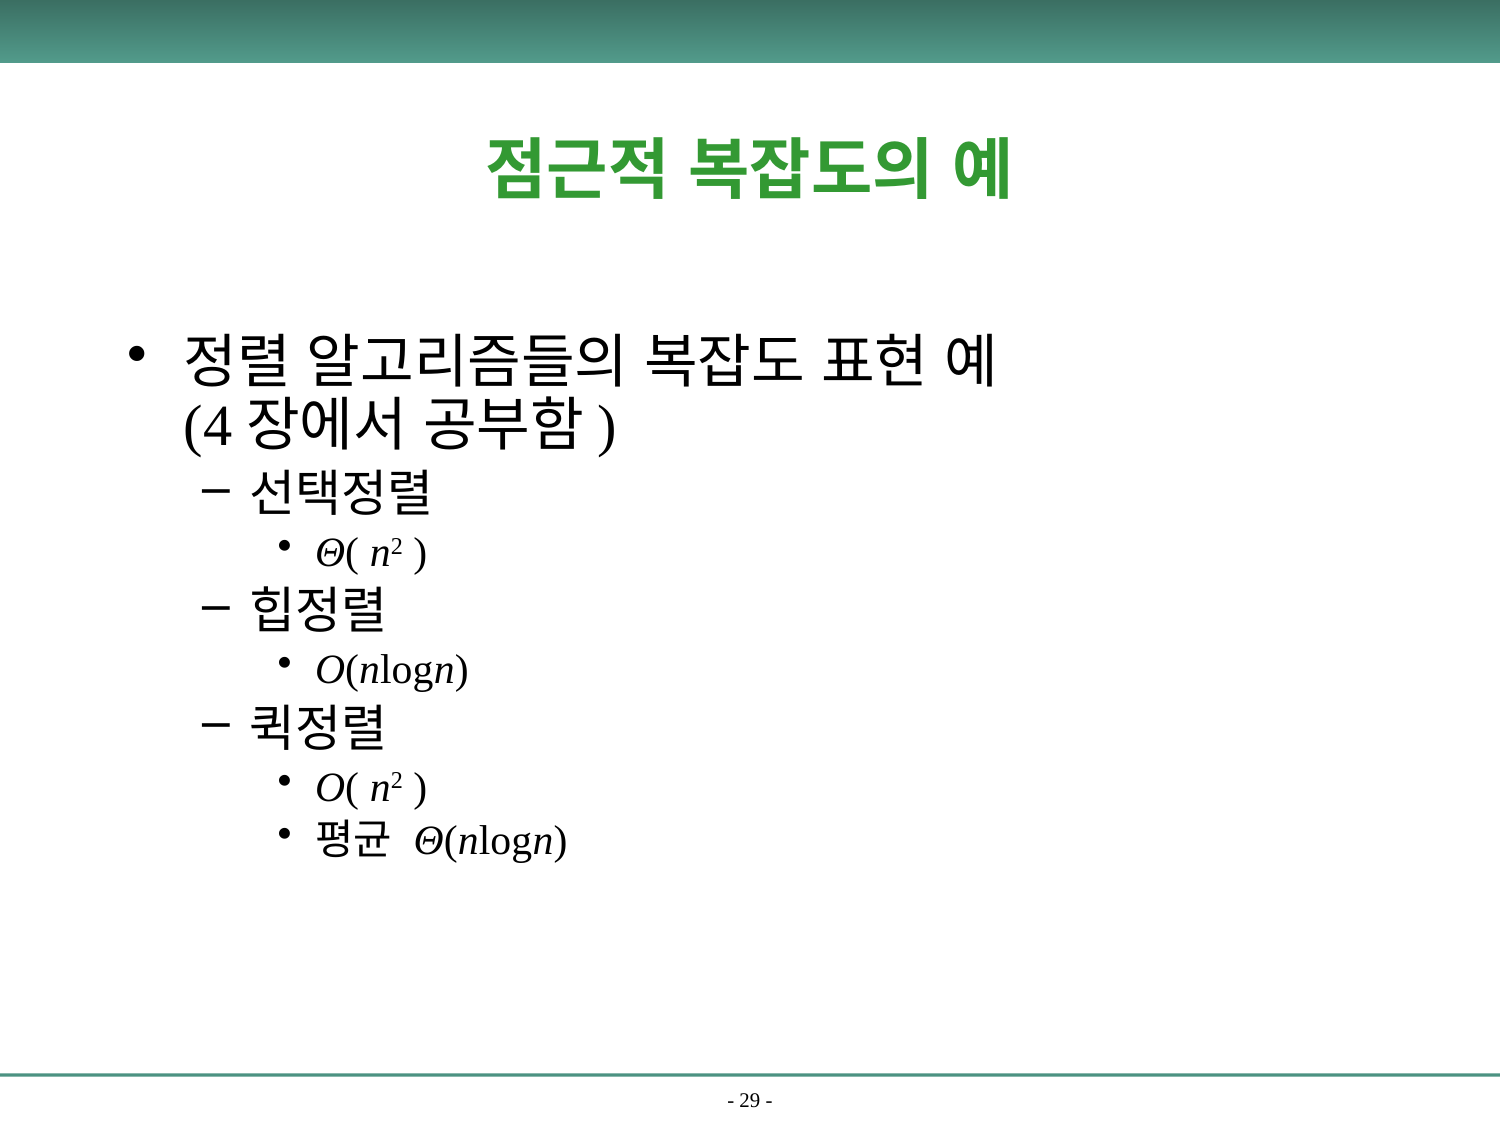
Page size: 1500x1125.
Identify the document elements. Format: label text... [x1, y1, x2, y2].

title 점근적 복잡도의 예 [112, 72, 1388, 261]
list 정렬 알고리즘들의 복잡도 표현 예 (4장에서 공부함) 선택정렬 Θ( n2 ) 힙정렬 O(nlogn) 퀵정렬 O( n2 ) 평균 Θ(nlogn) [112, 324, 1388, 1000]
